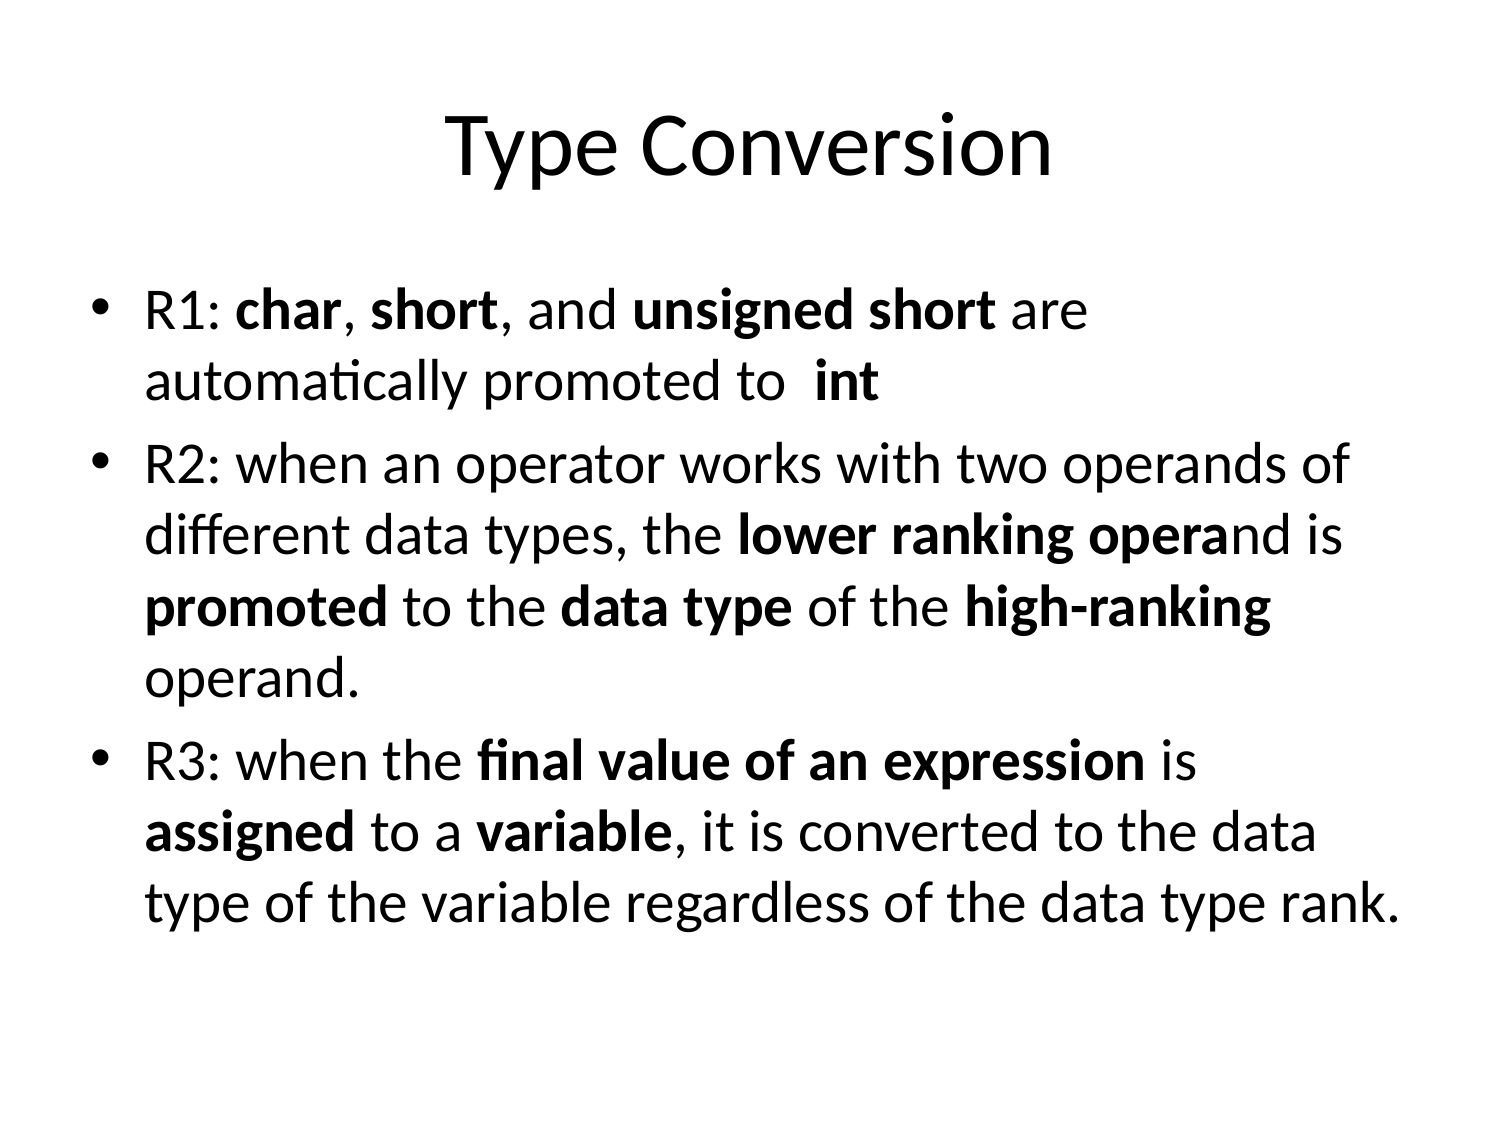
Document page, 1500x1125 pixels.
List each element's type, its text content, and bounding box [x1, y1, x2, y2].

list R1: char, short, and unsigned short are automatically promoted to int R2: when an operator works with two operands of different data types, the lower ranking operand is promoted to the data type of the high-ranking operand. R3: when the final value of an expression is assigned to a variable, it is converted to the data type of the variable regardless of the data type rank. [75, 262, 1425, 1005]
title Type Conversion [75, 45, 1425, 233]
